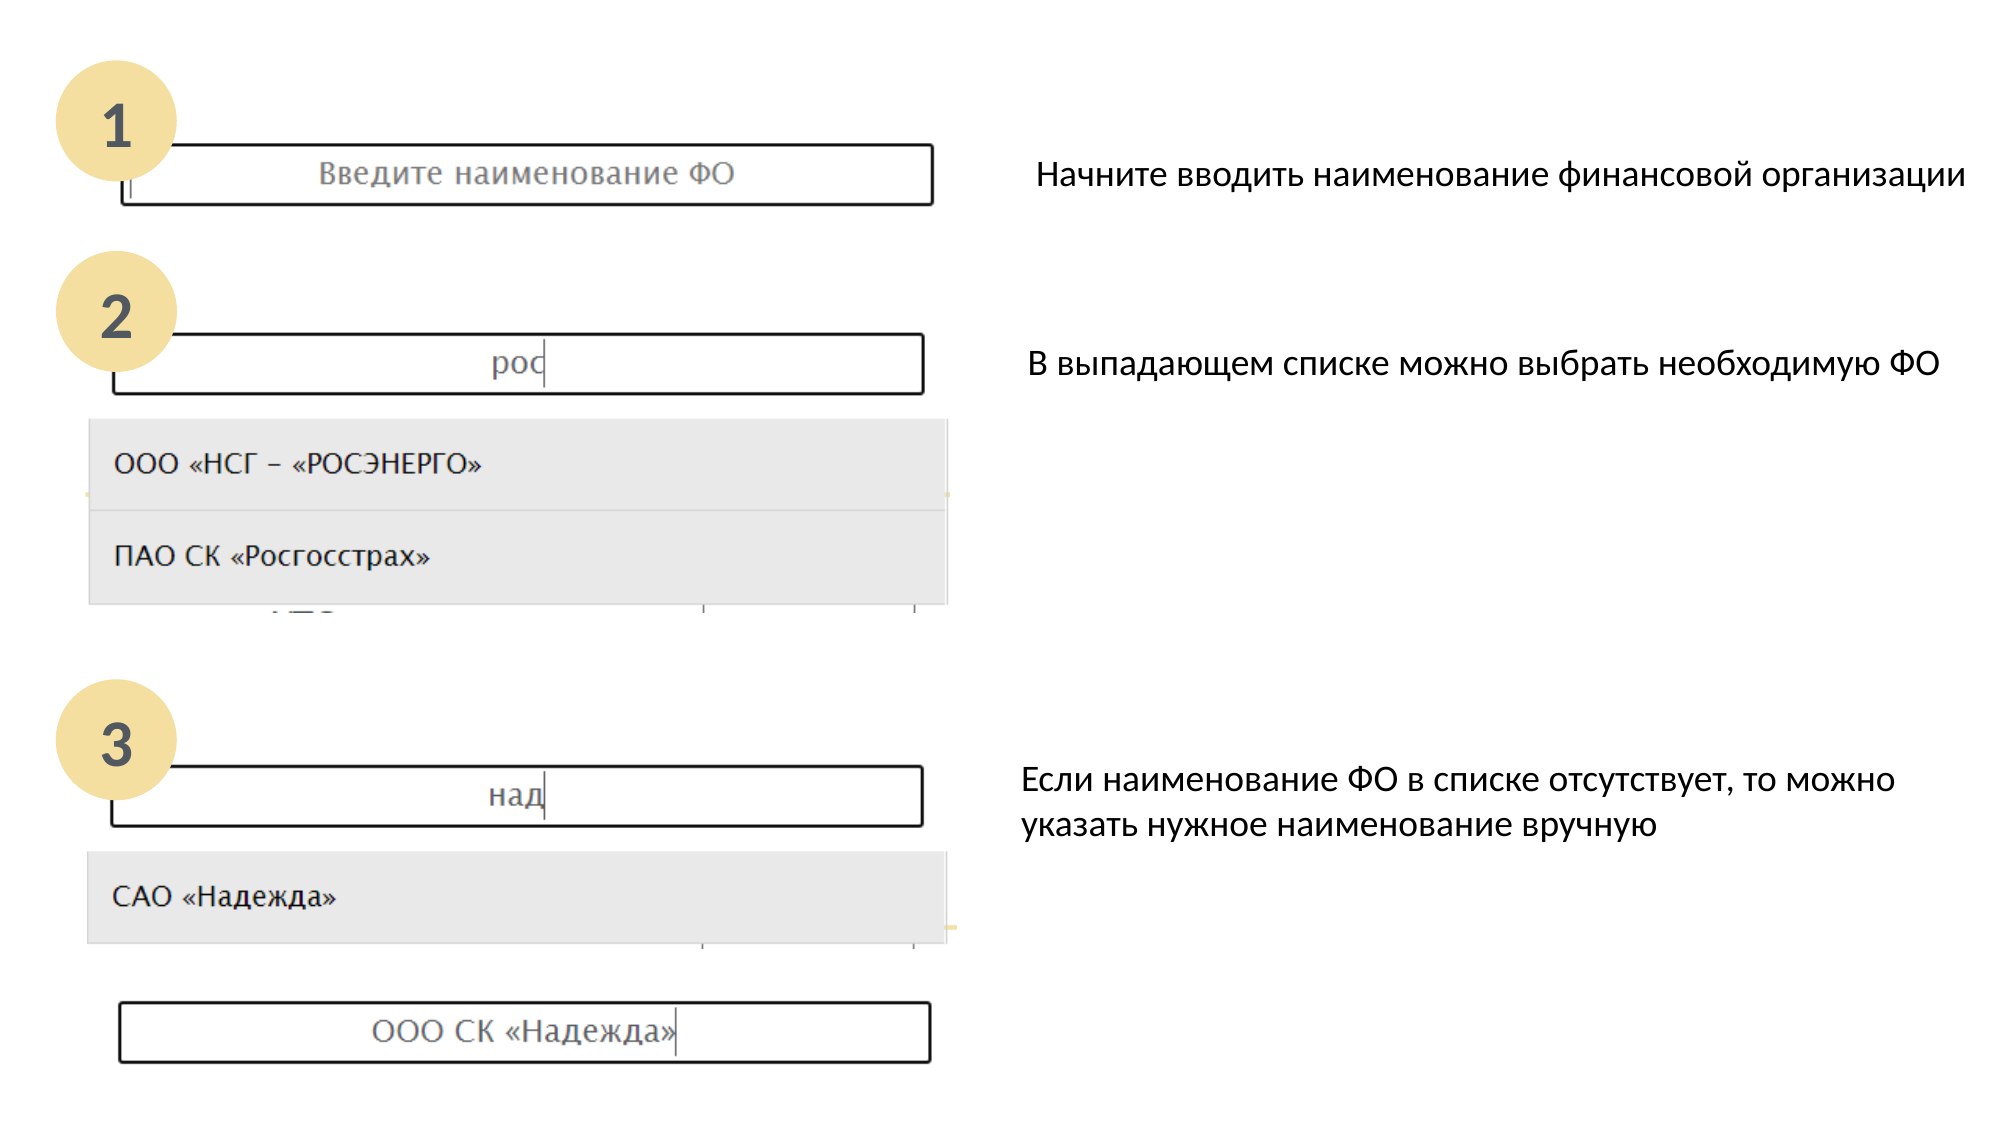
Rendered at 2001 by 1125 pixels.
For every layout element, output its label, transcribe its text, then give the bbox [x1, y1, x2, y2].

picture [95, 981, 949, 1083]
text_box 2 [56, 250, 177, 347]
picture [67, 308, 950, 613]
text_box В выпадающем списке можно выбрать необходимую ФО [1012, 330, 1956, 391]
text_box Если наименование ФО в списке отсутствует, то можно указать нужное наименование вручную [1006, 746, 1960, 851]
text_box Начните вводить наименование финансовой организации [1021, 141, 1983, 202]
text_box 1 [55, 60, 177, 175]
picture [88, 120, 989, 241]
text_box 3 [55, 679, 177, 793]
picture [87, 740, 957, 949]
